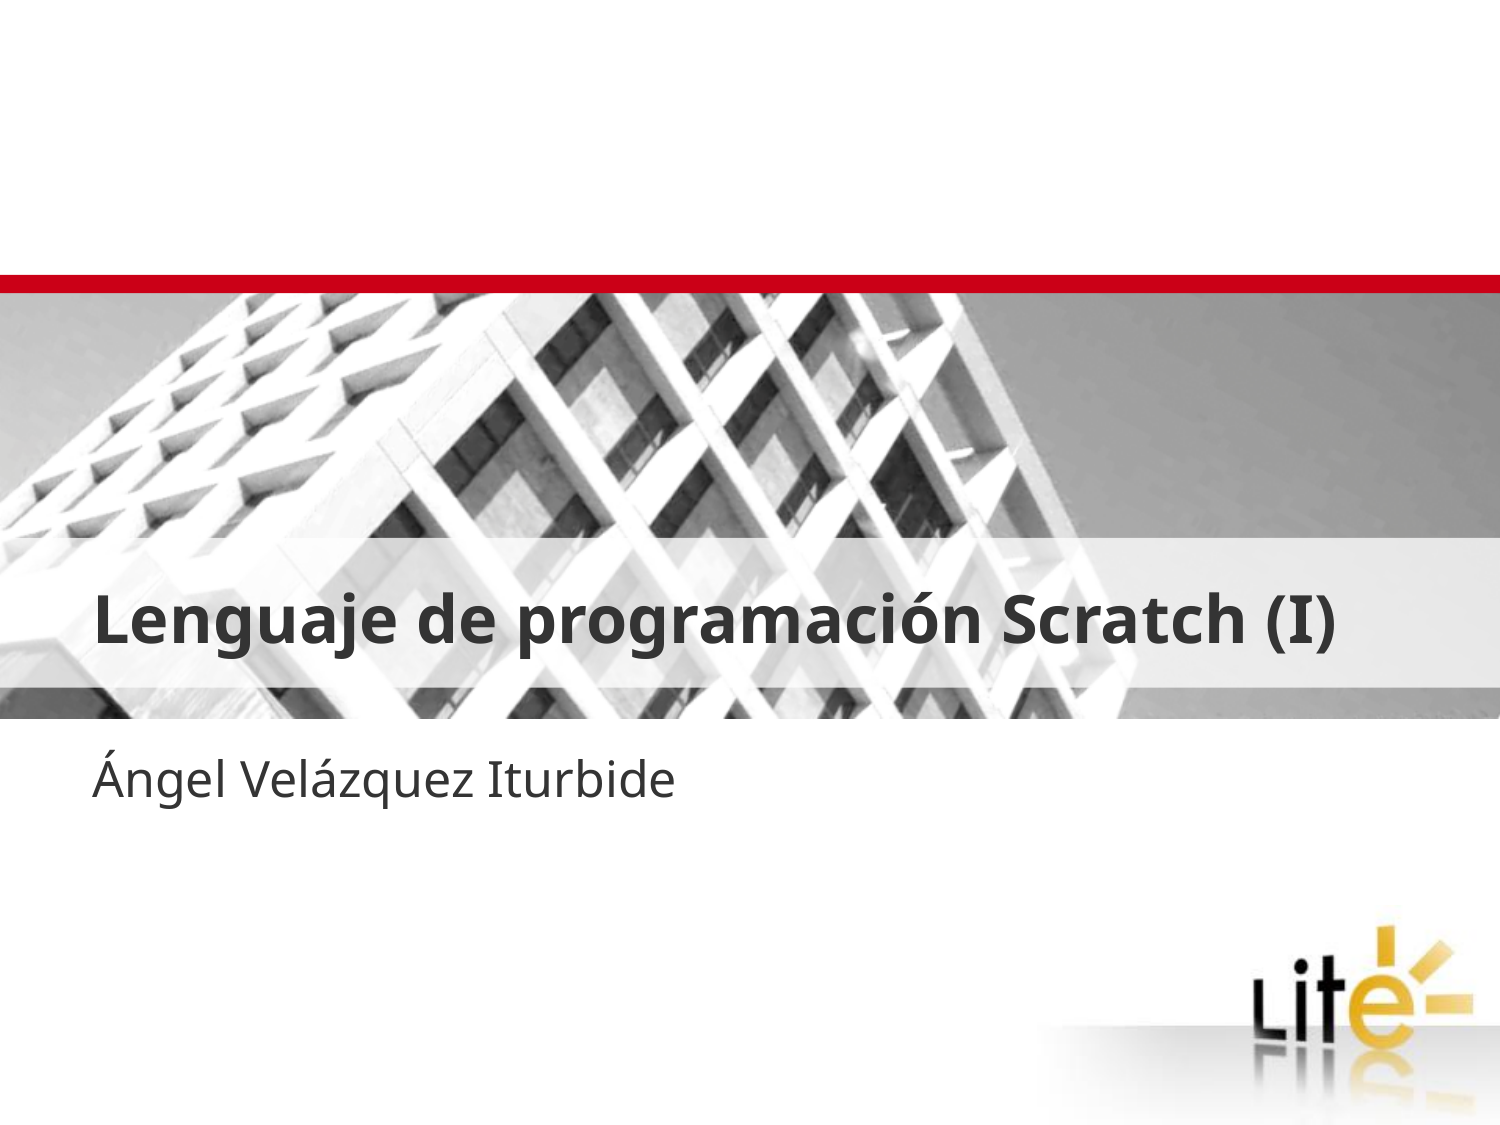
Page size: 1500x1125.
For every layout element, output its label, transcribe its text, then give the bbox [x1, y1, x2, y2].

picture [0, 294, 1500, 537]
title Lenguaje de programación Scratch (I) [77, 557, 1407, 665]
picture [0, 688, 1500, 719]
subtitle Ángel Velázquez Iturbide [77, 740, 1407, 822]
picture [974, 905, 1500, 1125]
